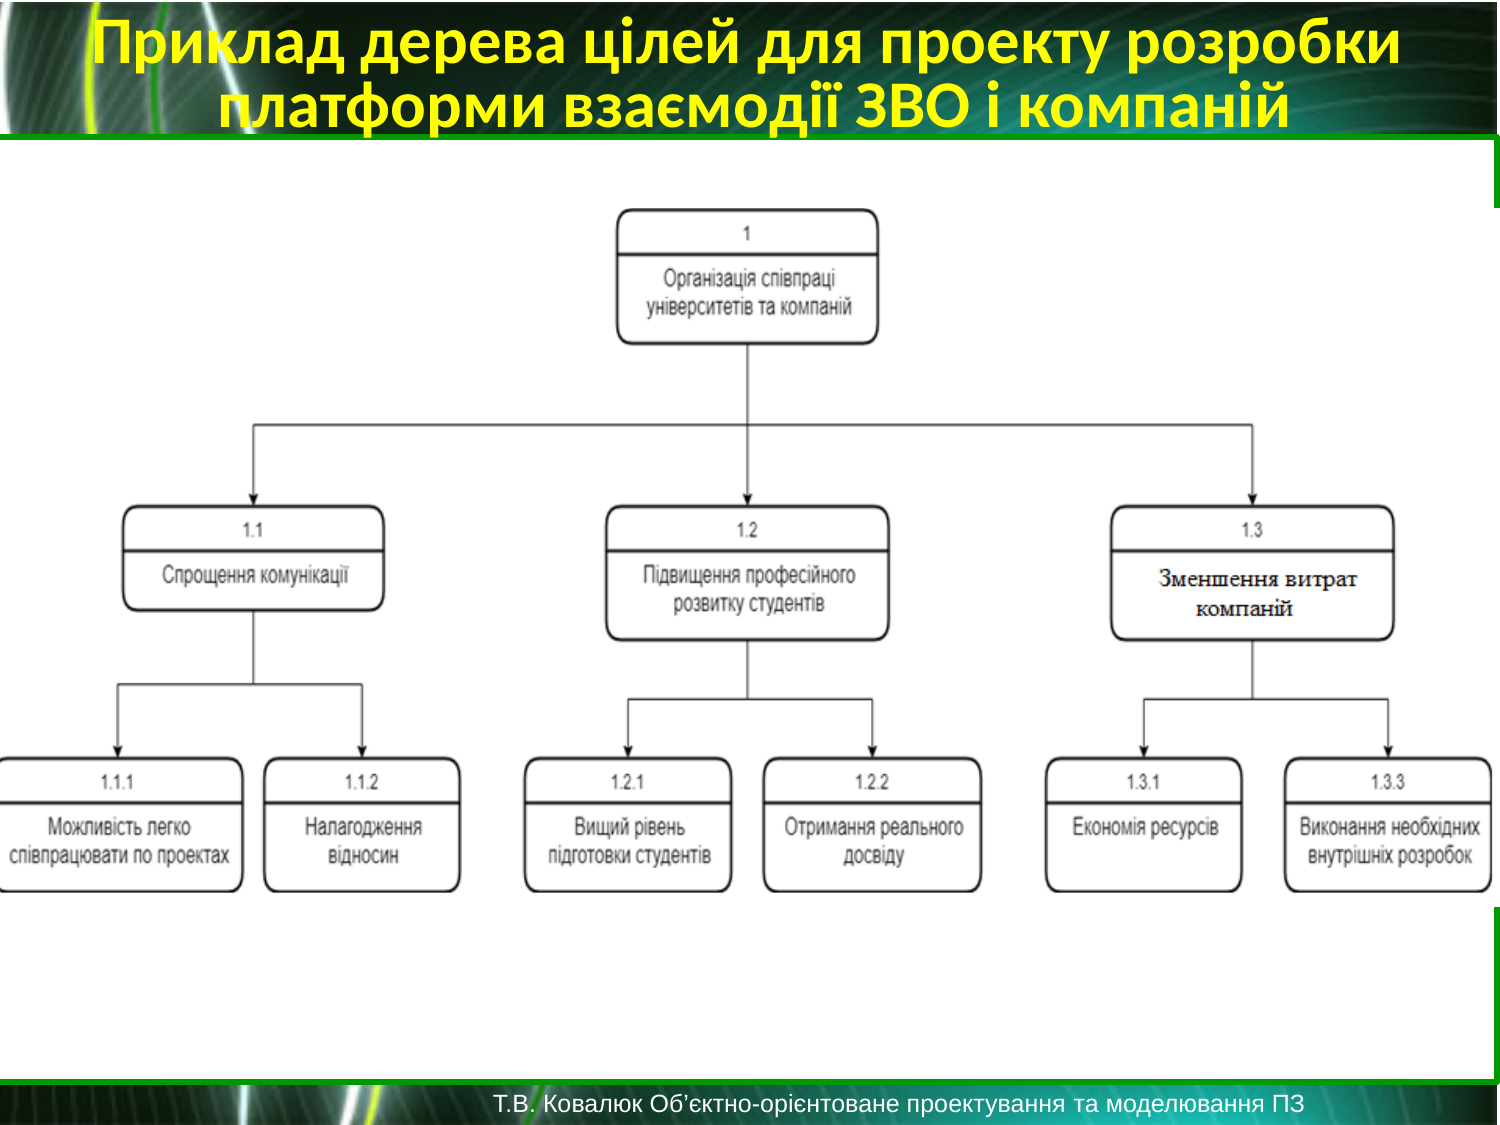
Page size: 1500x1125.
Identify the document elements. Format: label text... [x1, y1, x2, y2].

picture [0, 207, 1500, 907]
picture [0, 2, 1497, 134]
text_box Приклад дерева цілей для проекту розробки платформи взаємодії ЗВО і компаній [76, 5, 1434, 149]
picture [0, 1085, 1497, 1125]
